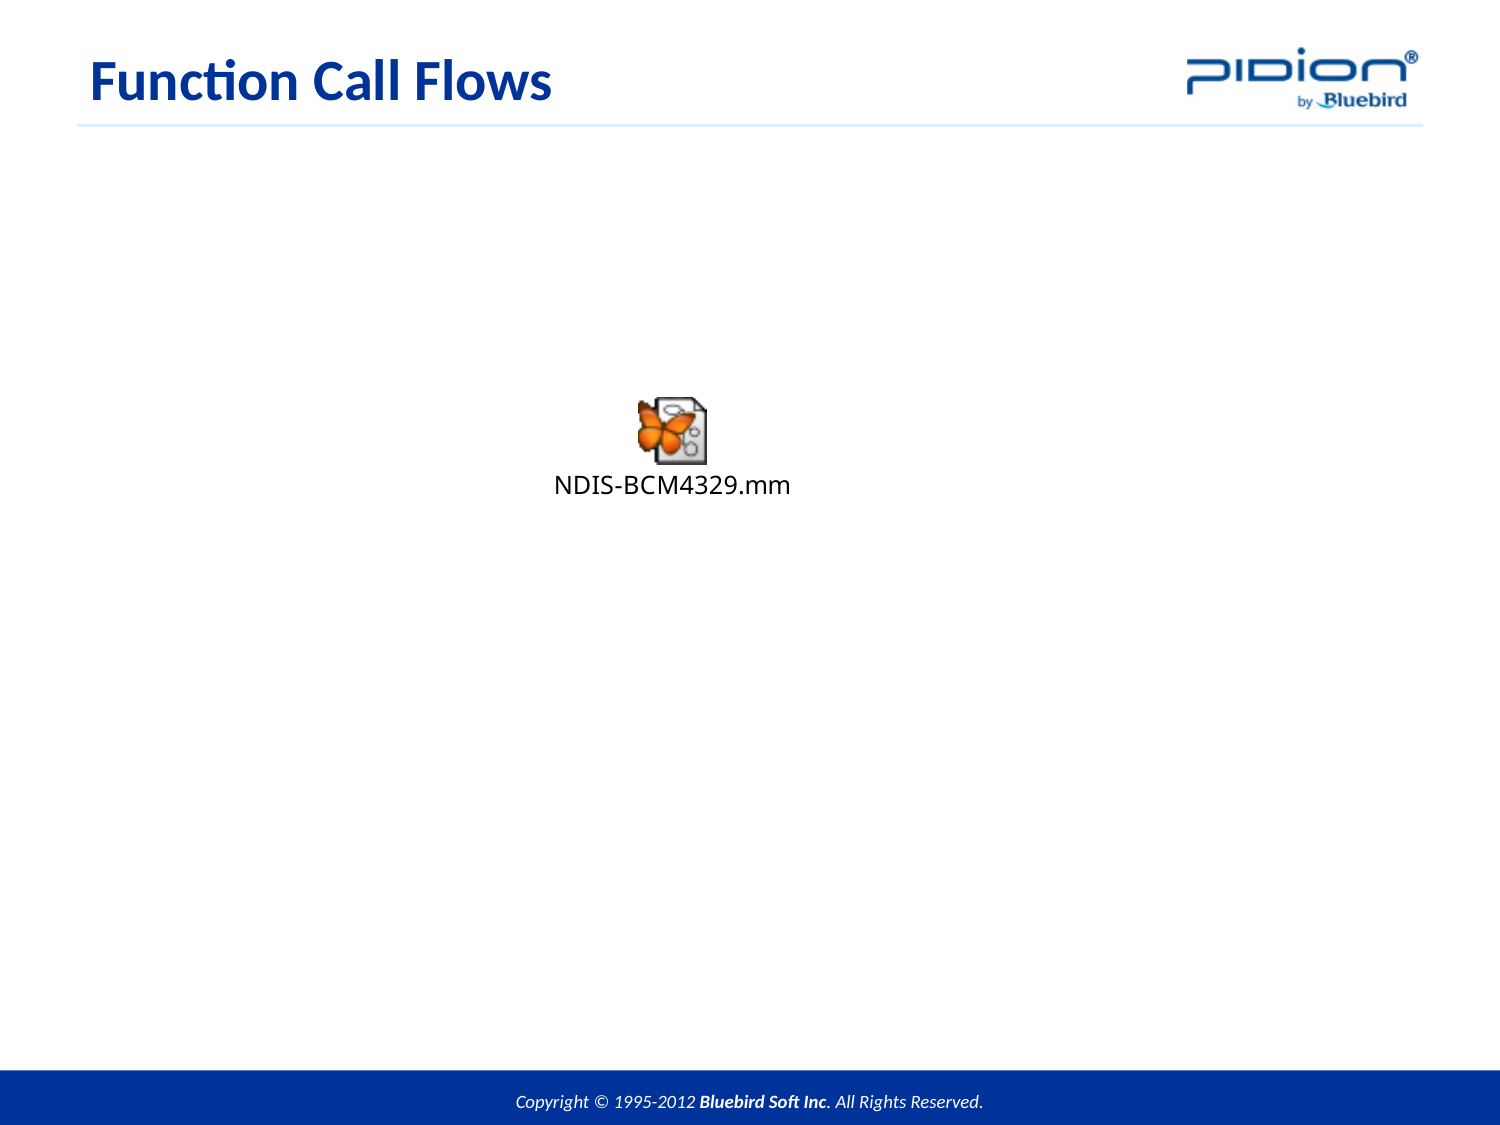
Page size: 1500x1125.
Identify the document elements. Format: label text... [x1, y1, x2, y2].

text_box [525, 396, 820, 510]
title Function Call Flows [74, 18, 1426, 136]
